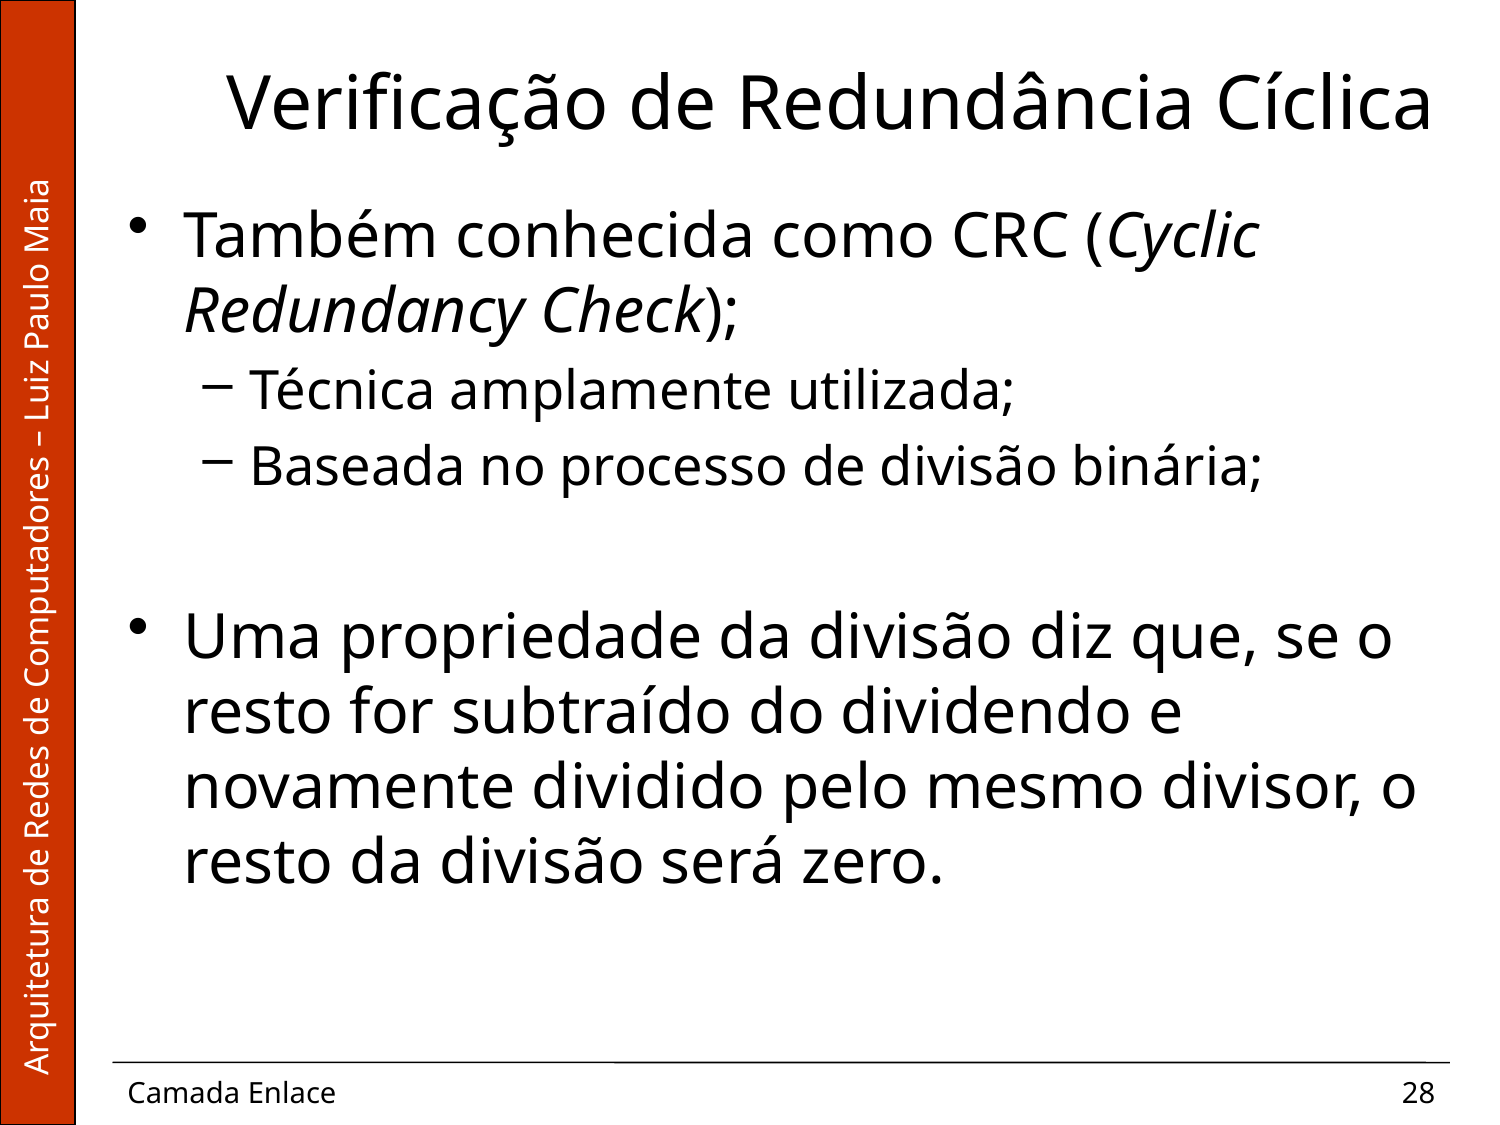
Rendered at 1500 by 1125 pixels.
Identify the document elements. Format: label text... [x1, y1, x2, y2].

title Verificação de Redundância Cíclica [112, 24, 1450, 175]
list Também conhecida como CRC (Cyclic Redundancy Check); Técnica amplamente utilizada; Baseada no processo de divisão binária; Uma propriedade da divisão diz que, se o resto for subtraído do dividendo e novamente dividido pelo mesmo divisor, o resto da divisão será zero. [112, 187, 1450, 1050]
